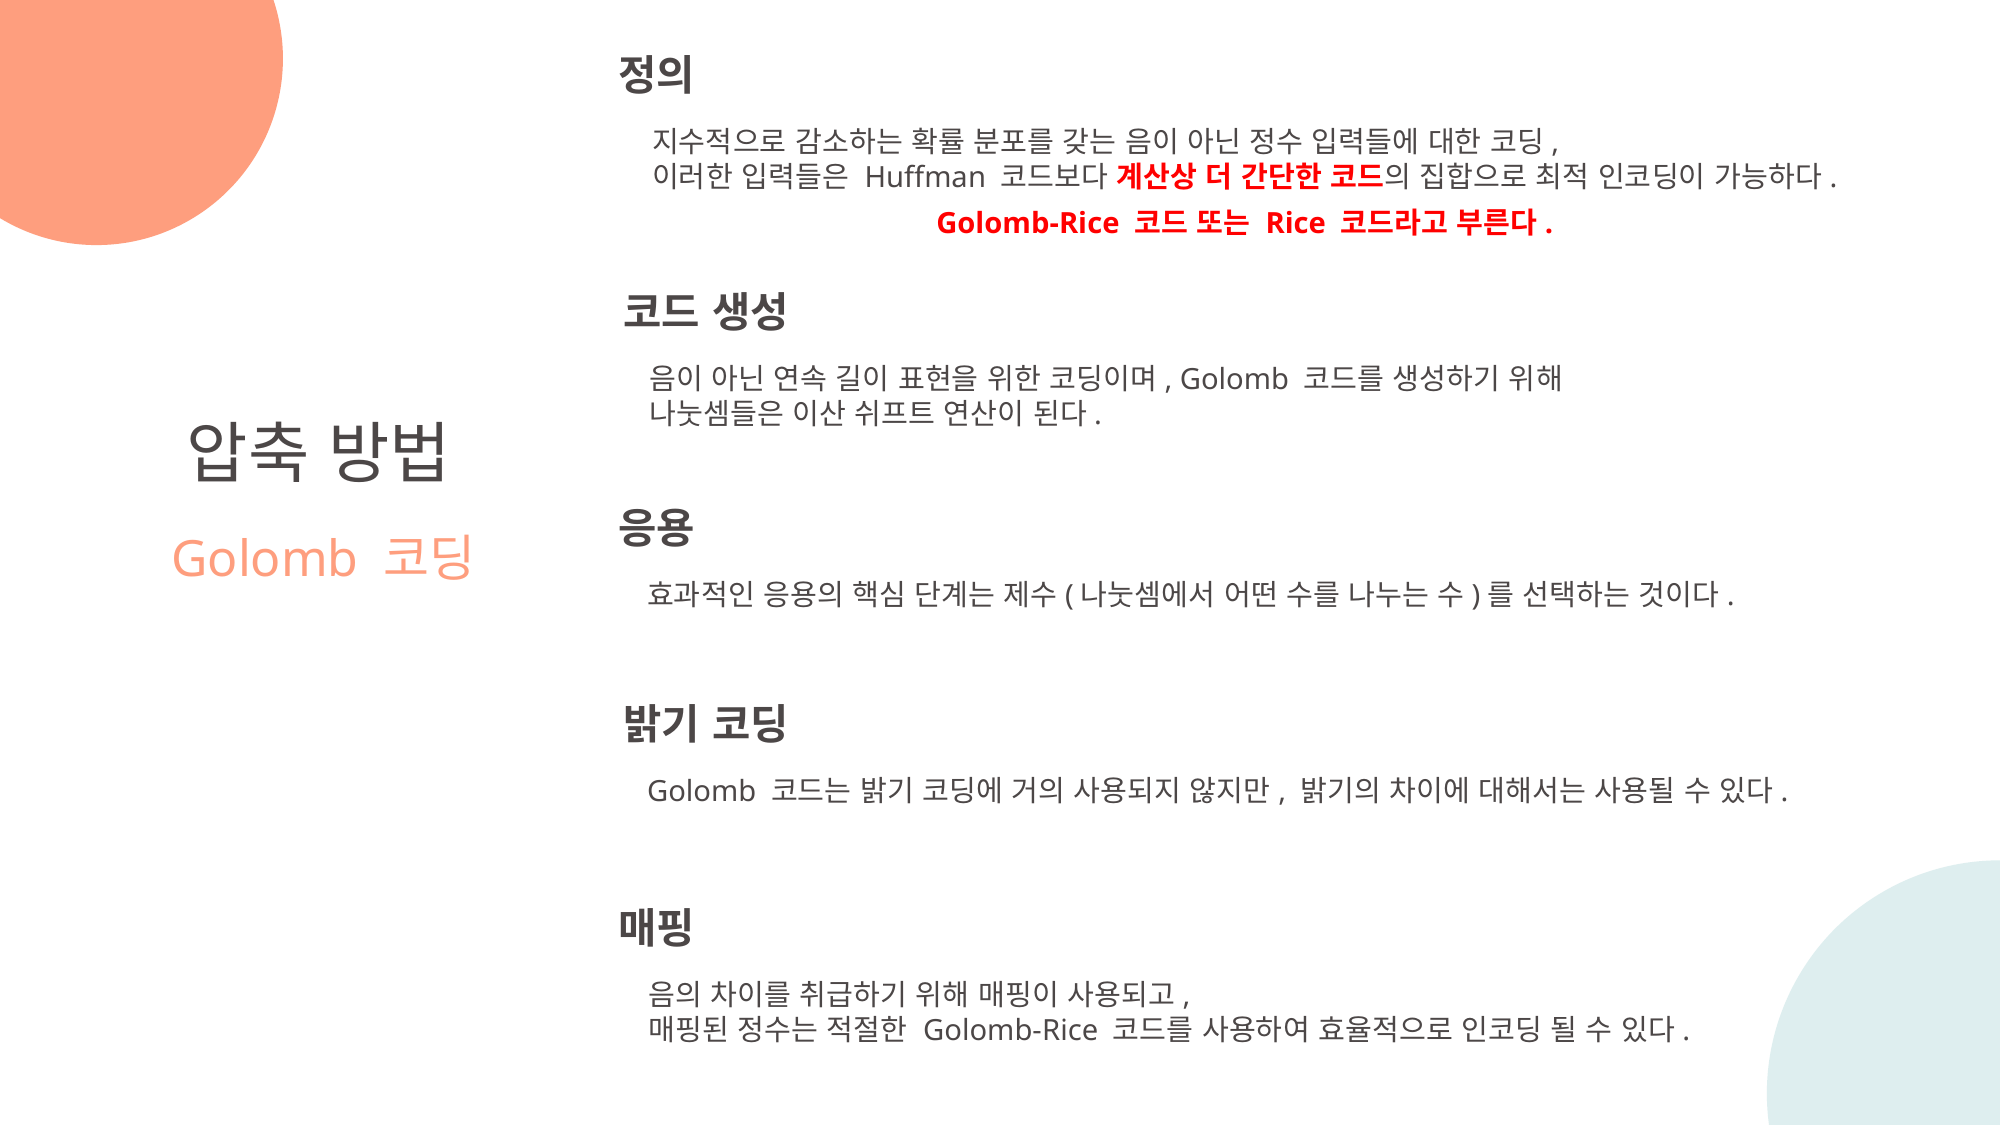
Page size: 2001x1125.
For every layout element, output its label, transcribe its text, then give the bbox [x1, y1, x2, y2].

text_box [157, 403, 490, 595]
text_box Golomb-Rice 코드 또는 Rice 코드라고 부른다. [921, 203, 1569, 247]
text_box [1765, 859, 2000, 1125]
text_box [599, 894, 1739, 1055]
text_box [599, 690, 1836, 816]
text_box [0, 0, 284, 247]
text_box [599, 41, 1890, 203]
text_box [599, 494, 1782, 620]
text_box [599, 278, 1613, 439]
